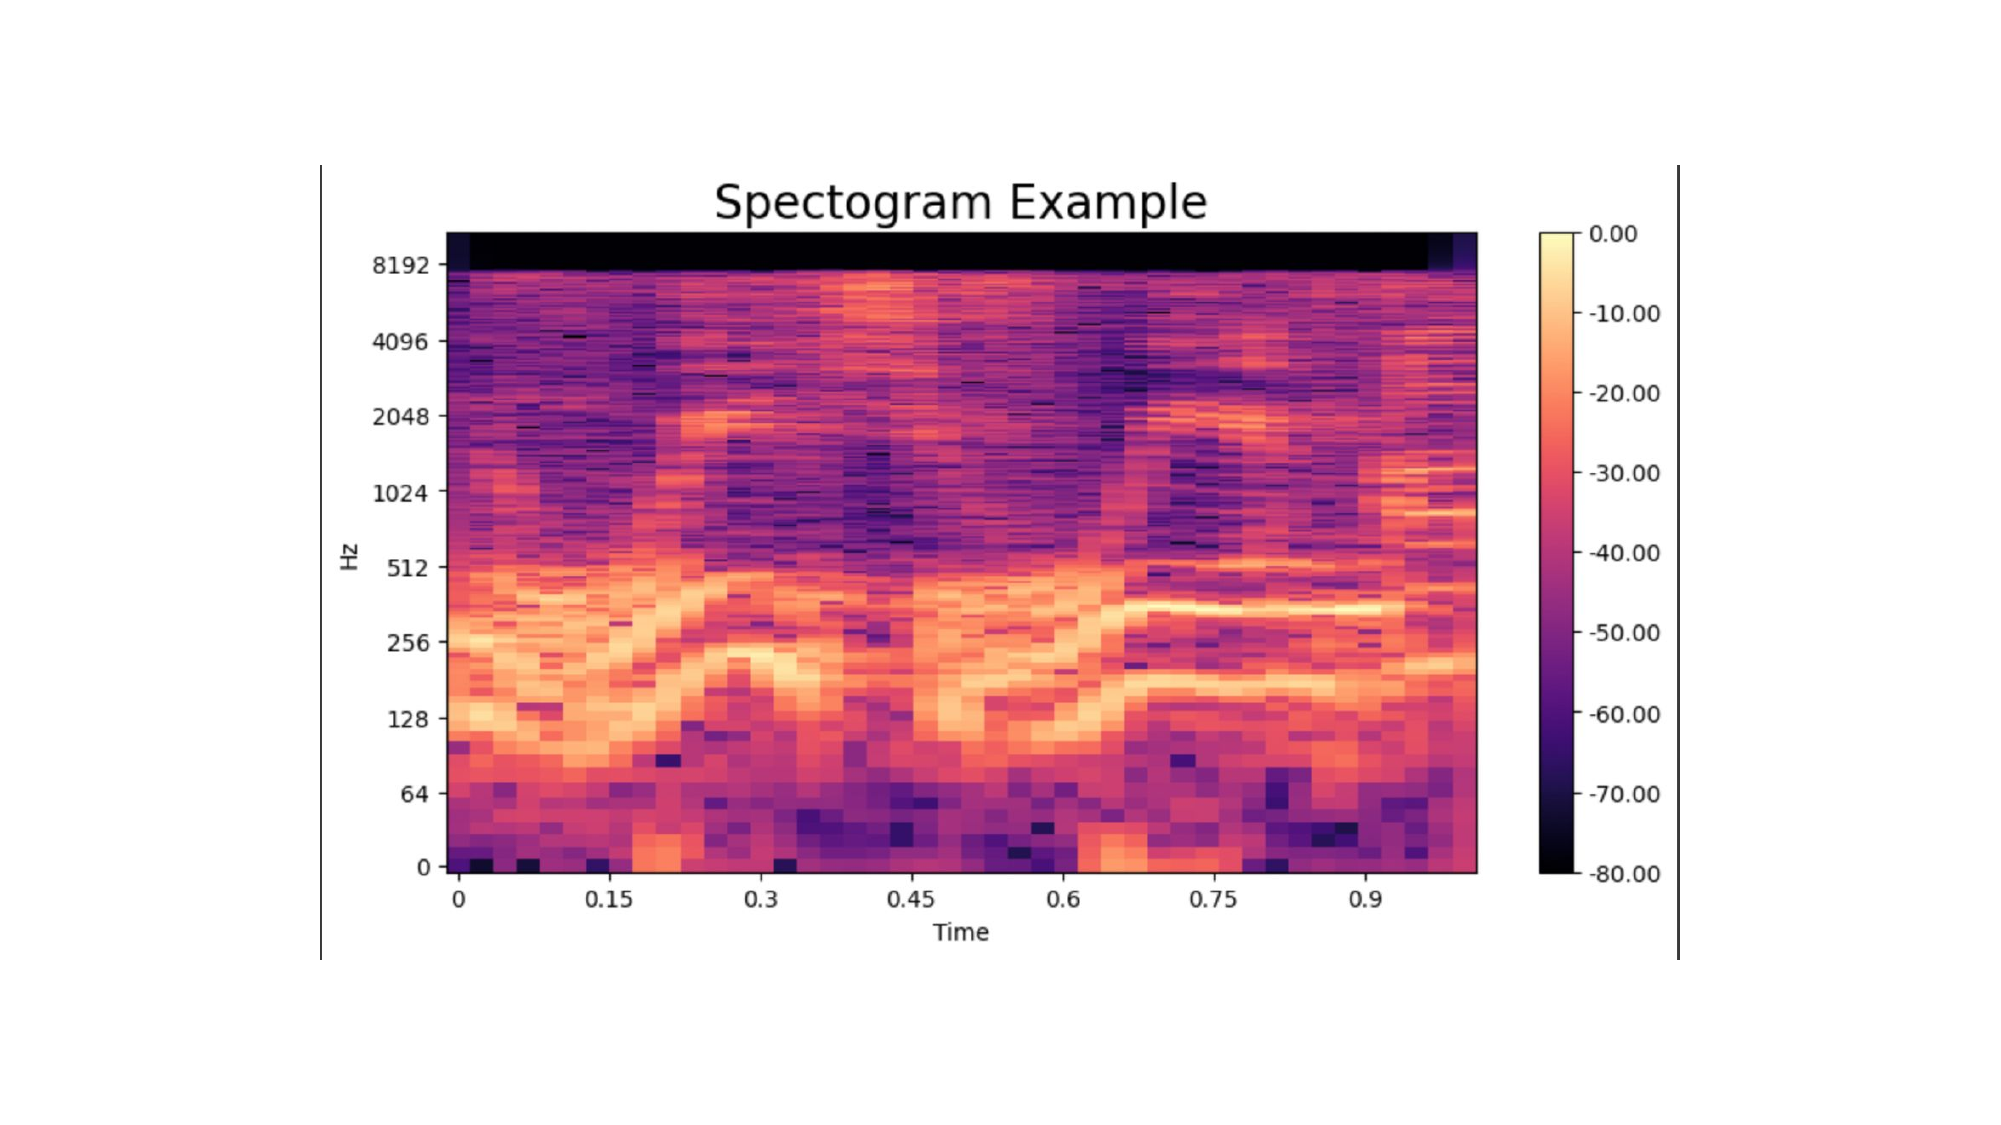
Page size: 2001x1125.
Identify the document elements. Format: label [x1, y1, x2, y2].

list [320, 165, 1680, 960]
